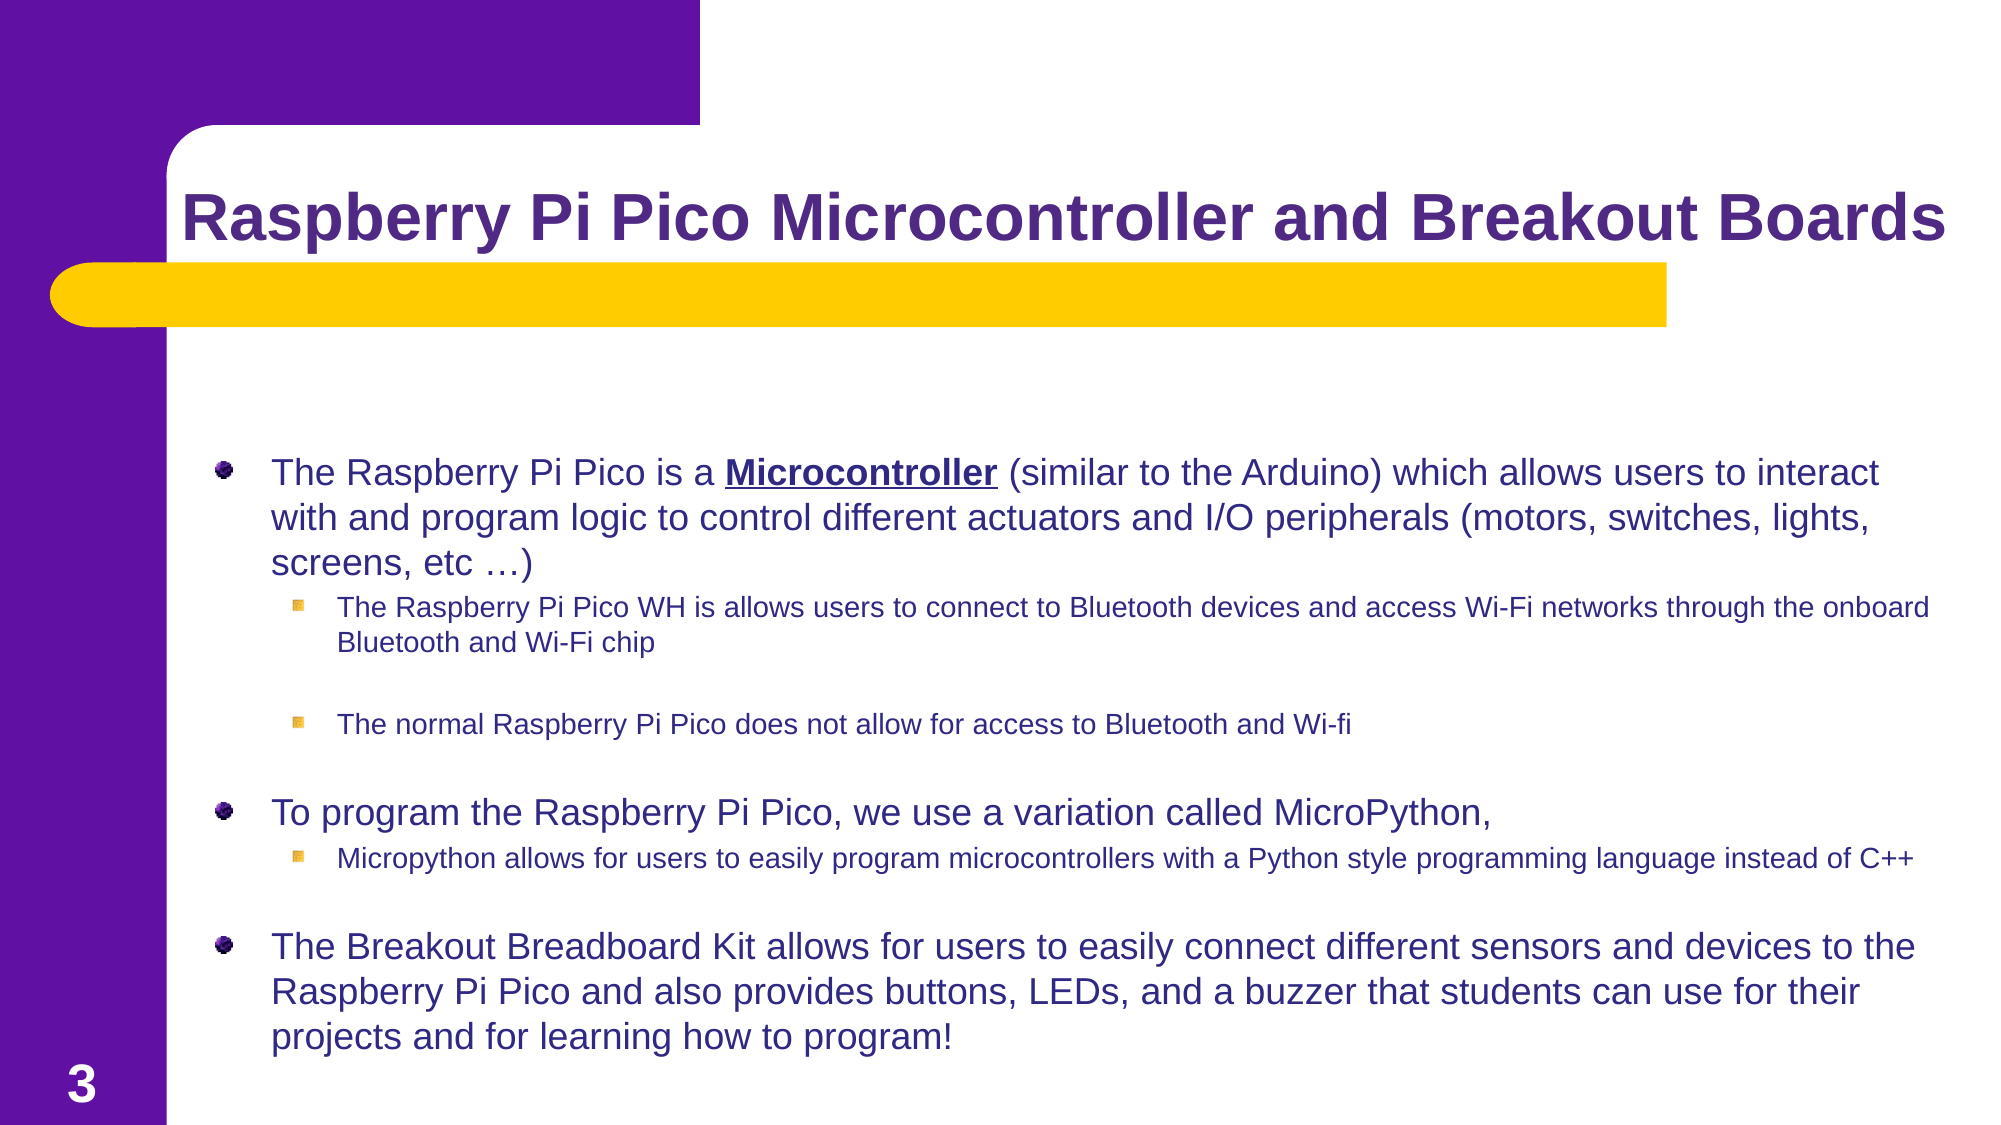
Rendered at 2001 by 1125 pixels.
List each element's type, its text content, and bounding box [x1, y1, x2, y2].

title Raspberry Pi Pico Microcontroller and Breakout Boards [166, 124, 1967, 263]
picture [215, 461, 233, 479]
picture [290, 714, 307, 731]
picture [215, 936, 233, 954]
list The Raspberry Pi Pico is a Microcontroller (similar to the Arduino) which allows users to interact with and program logic to control different actuators and I/O peripherals (motors, switches, lights, screens, etc …) The Raspberry Pi Pico WH is allows users to connect to Bluetooth devices and access Wi-Fi networks through the onboard Bluetooth and Wi-Fi chip The normal Raspberry Pi Pico does not allow for access to Bluetooth and Wi-fi To program the Raspberry Pi Pico, we use a variation called MicroPython, Micropython allows for users to easily program microcontrollers with a Python style programming language instead of C++ The Breakout Breadboard Kit allows for users to easily connect different sensors and devices to the Raspberry Pi Pico and also provides buttons, LEDs, and a buzzer that students can use for their projects and for learning how to program! [199, 387, 1951, 1013]
picture [290, 597, 307, 614]
picture [290, 848, 307, 865]
slide_number 3 [18, 1040, 148, 1122]
picture [215, 802, 233, 820]
